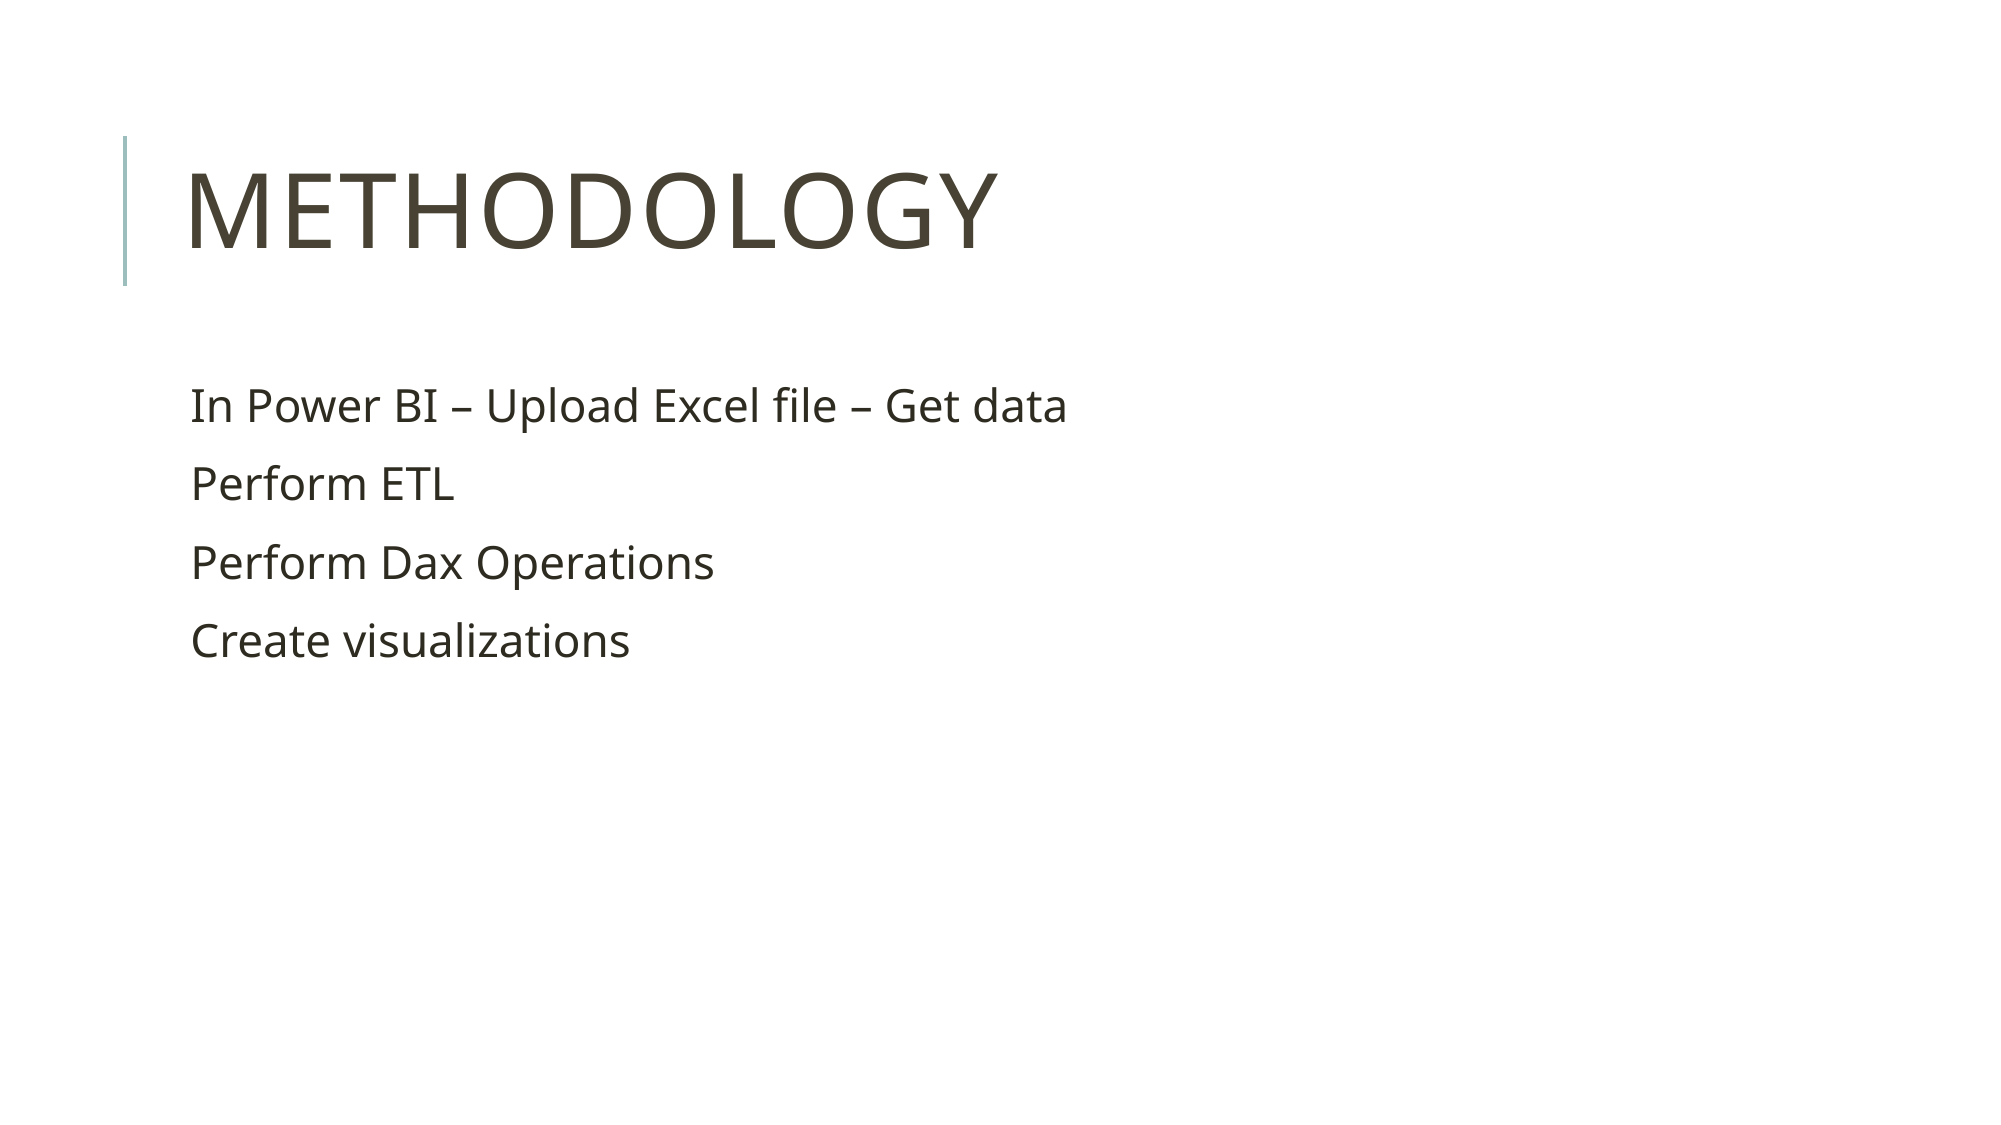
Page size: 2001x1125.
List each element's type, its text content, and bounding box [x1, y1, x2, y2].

list In Power BI – Upload Excel file – Get data Perform ETL Perform Dax Operations Create visualizations [168, 375, 1763, 1035]
title Methodology [168, 96, 1763, 342]
